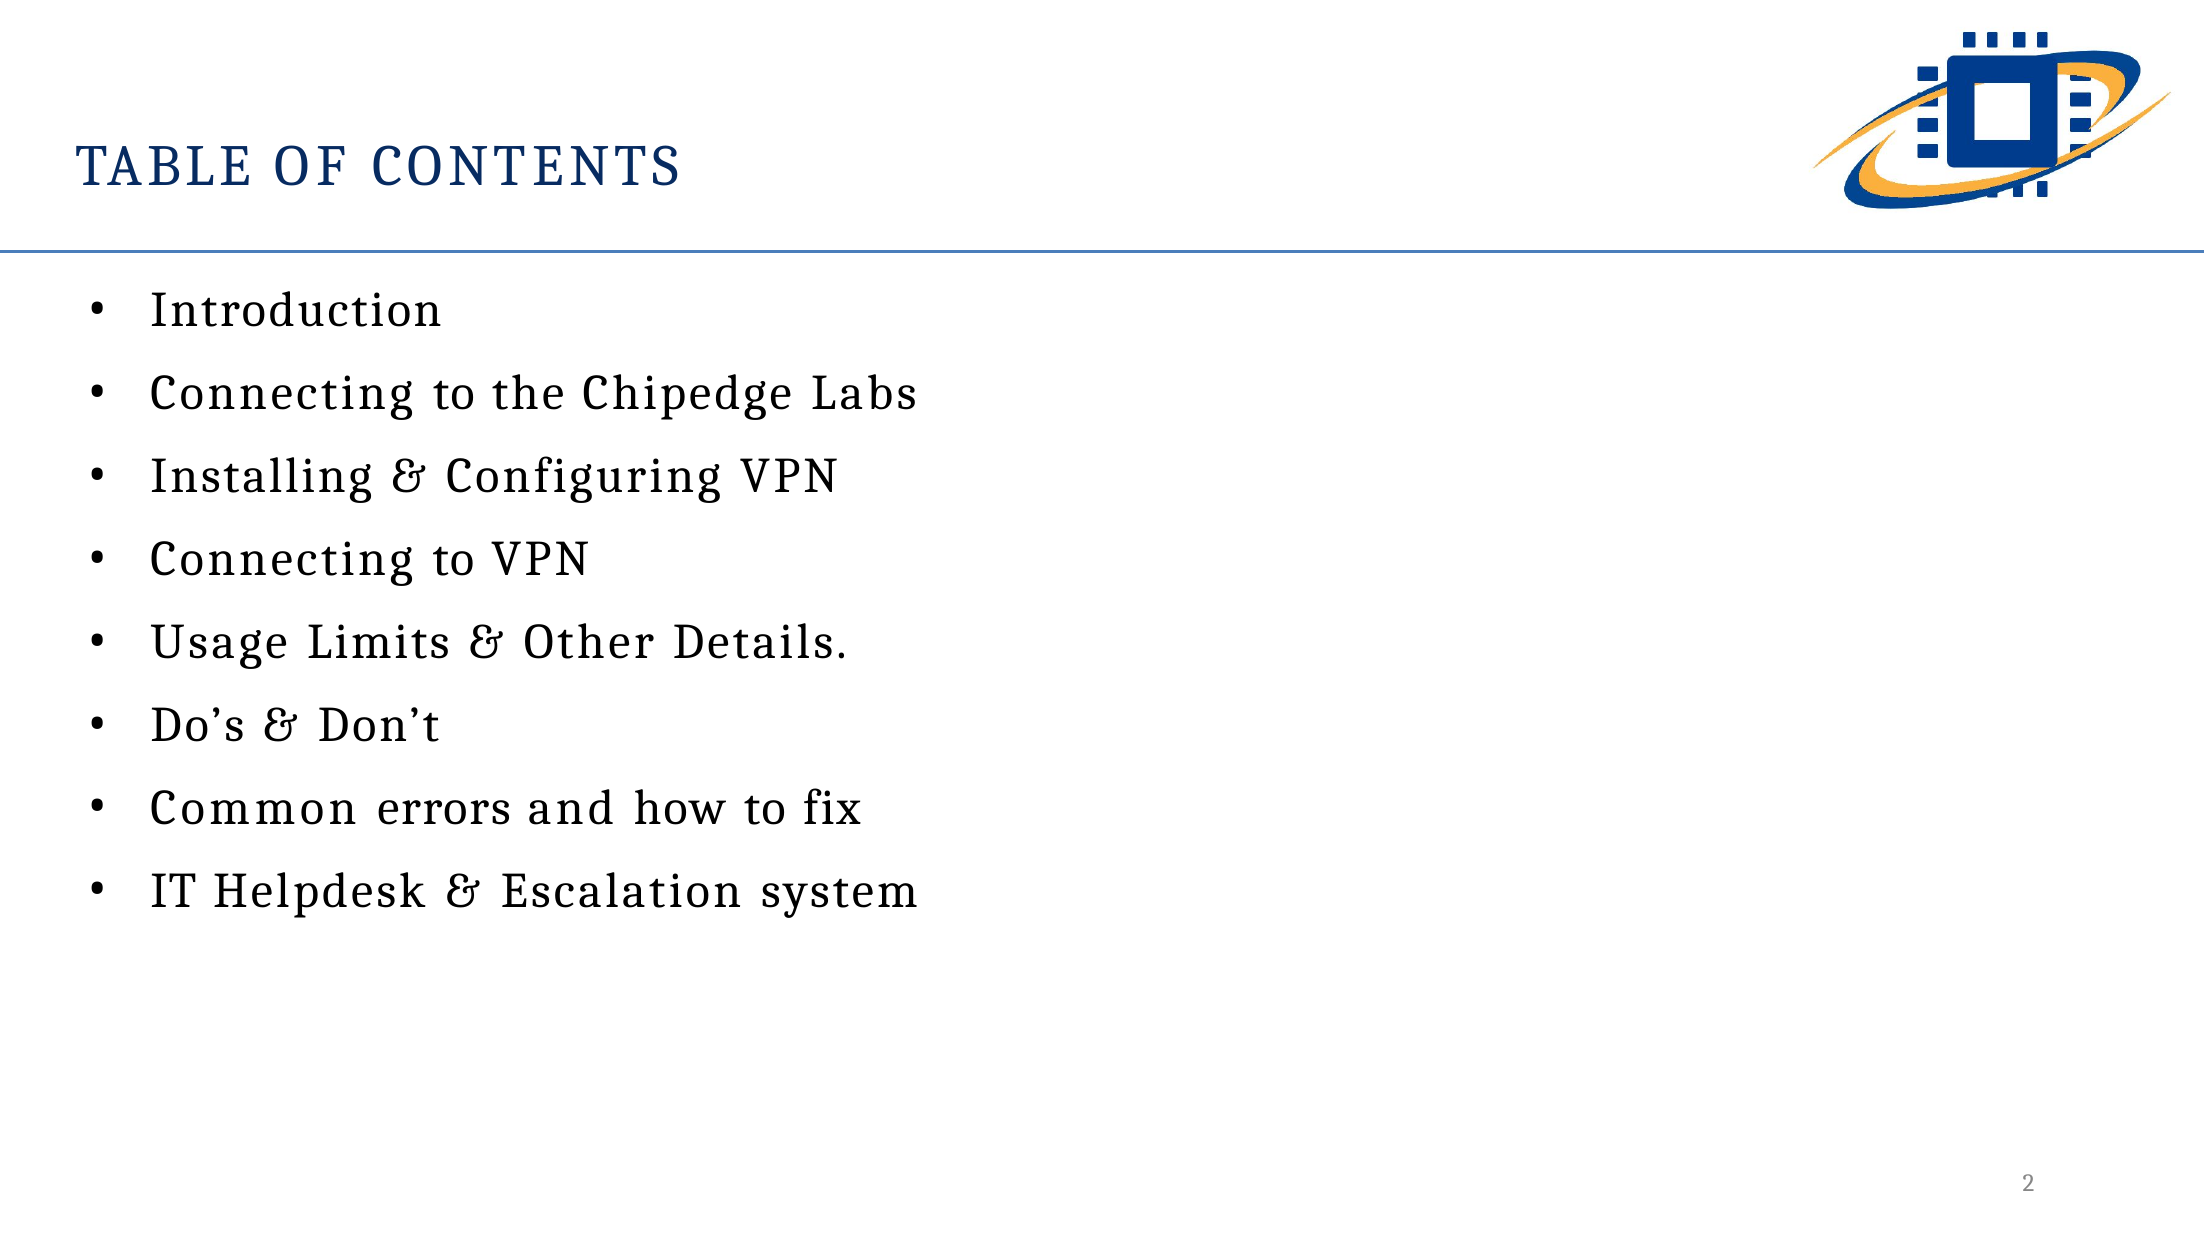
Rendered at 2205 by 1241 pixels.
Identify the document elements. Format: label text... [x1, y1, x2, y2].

title TABLE OF CONTENTS [73, 55, 724, 250]
slide_number 2 [2001, 1165, 2045, 1241]
text_box Introduction Connecting to the Chipedge Labs Installing & Configuring VPN Connecting to VPN Usage Limits & Other Details. Do’s & Don’t Common errors and how to fix IT Helpdesk & Escalation system [85, 263, 962, 918]
picture [1789, 7, 2203, 234]
